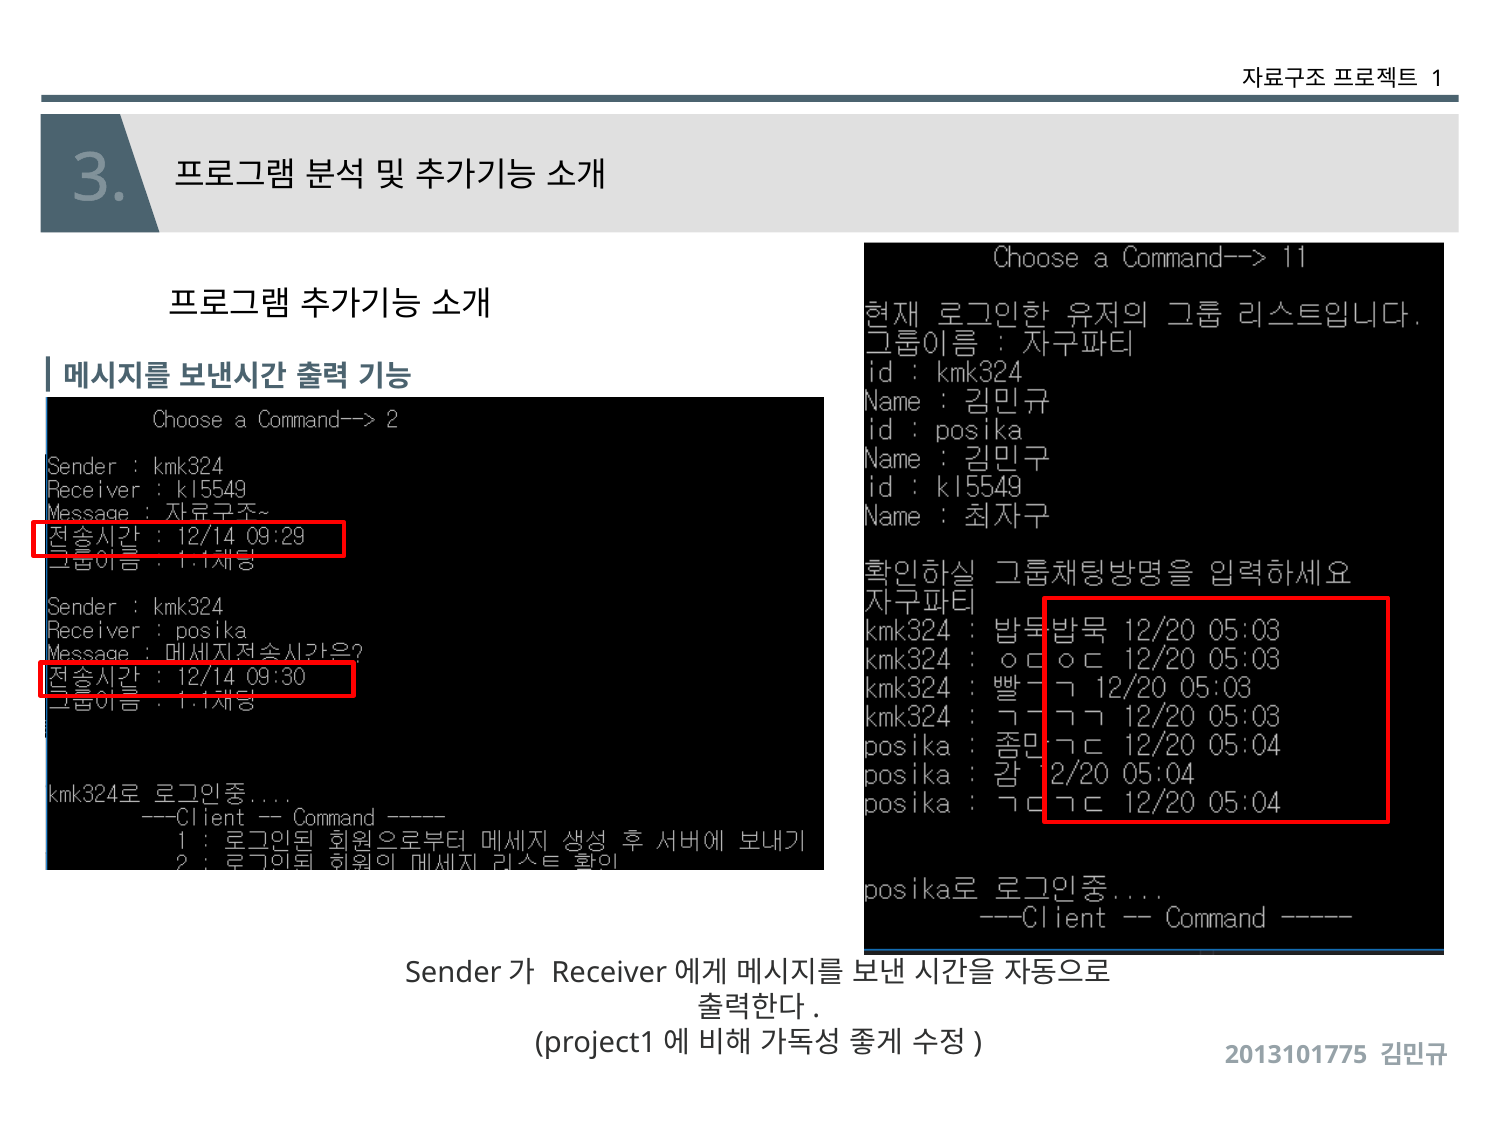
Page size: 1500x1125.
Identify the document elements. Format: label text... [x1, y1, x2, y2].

text_box [138, 282, 1453, 974]
text_box [39, 93, 1079, 104]
text_box 2013101775 김민규 [1079, 1021, 1500, 1080]
text_box 메시지를 보낸시간 출력 기능 [43, 348, 433, 395]
picture [44, 396, 825, 870]
text_box 프로그램 추가기능 소개 [17, 267, 644, 330]
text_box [40, 113, 160, 233]
text_box 프로그램 분석 및 추가기능 소개 [157, 108, 646, 231]
text_box Sender가 Receiver에게 메시지를 보낸 시간을 자동으로 출력한다. (project1에 비해 가독성 좋게 수정) [340, 974, 1177, 1037]
picture [863, 240, 1444, 955]
text_box [44, 354, 52, 394]
text_box [163, 112, 1461, 234]
text_box [31, 520, 39, 558]
text_box 자료구조 프로젝트 1 [1079, 39, 1461, 115]
